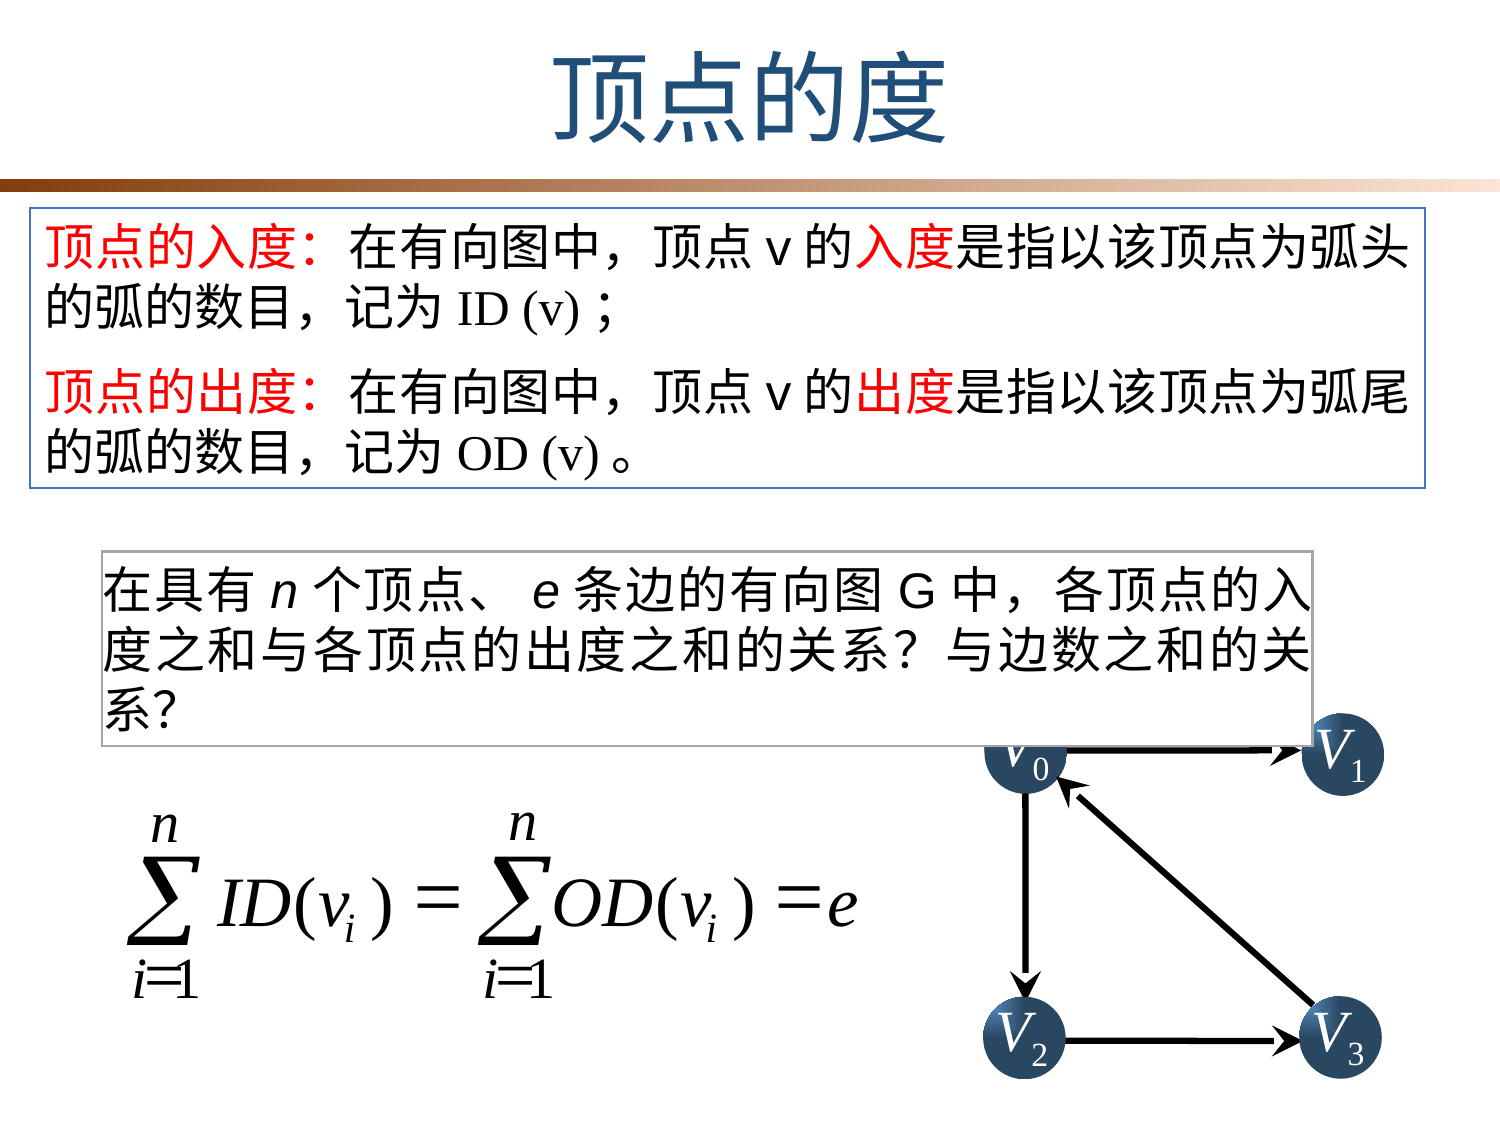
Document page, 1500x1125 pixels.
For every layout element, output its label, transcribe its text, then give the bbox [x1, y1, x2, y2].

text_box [983, 703, 1389, 1087]
text_box 顶点的入度：在有向图中，顶点v的入度是指以该顶点为弧头的弧的数目，记为ID (v)； 顶点的出度：在有向图中，顶点v的出度是指以该顶点为弧尾的弧的数目，记为OD (v)。 [29, 207, 1426, 489]
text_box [102, 779, 874, 1016]
text_box 在具有n个顶点、e条边的有向图G中，各顶点的入度之和与各顶点的出度之和的关系？与边数之和的关系？ [101, 550, 1314, 747]
list 顶点的度 [134, 28, 1366, 174]
